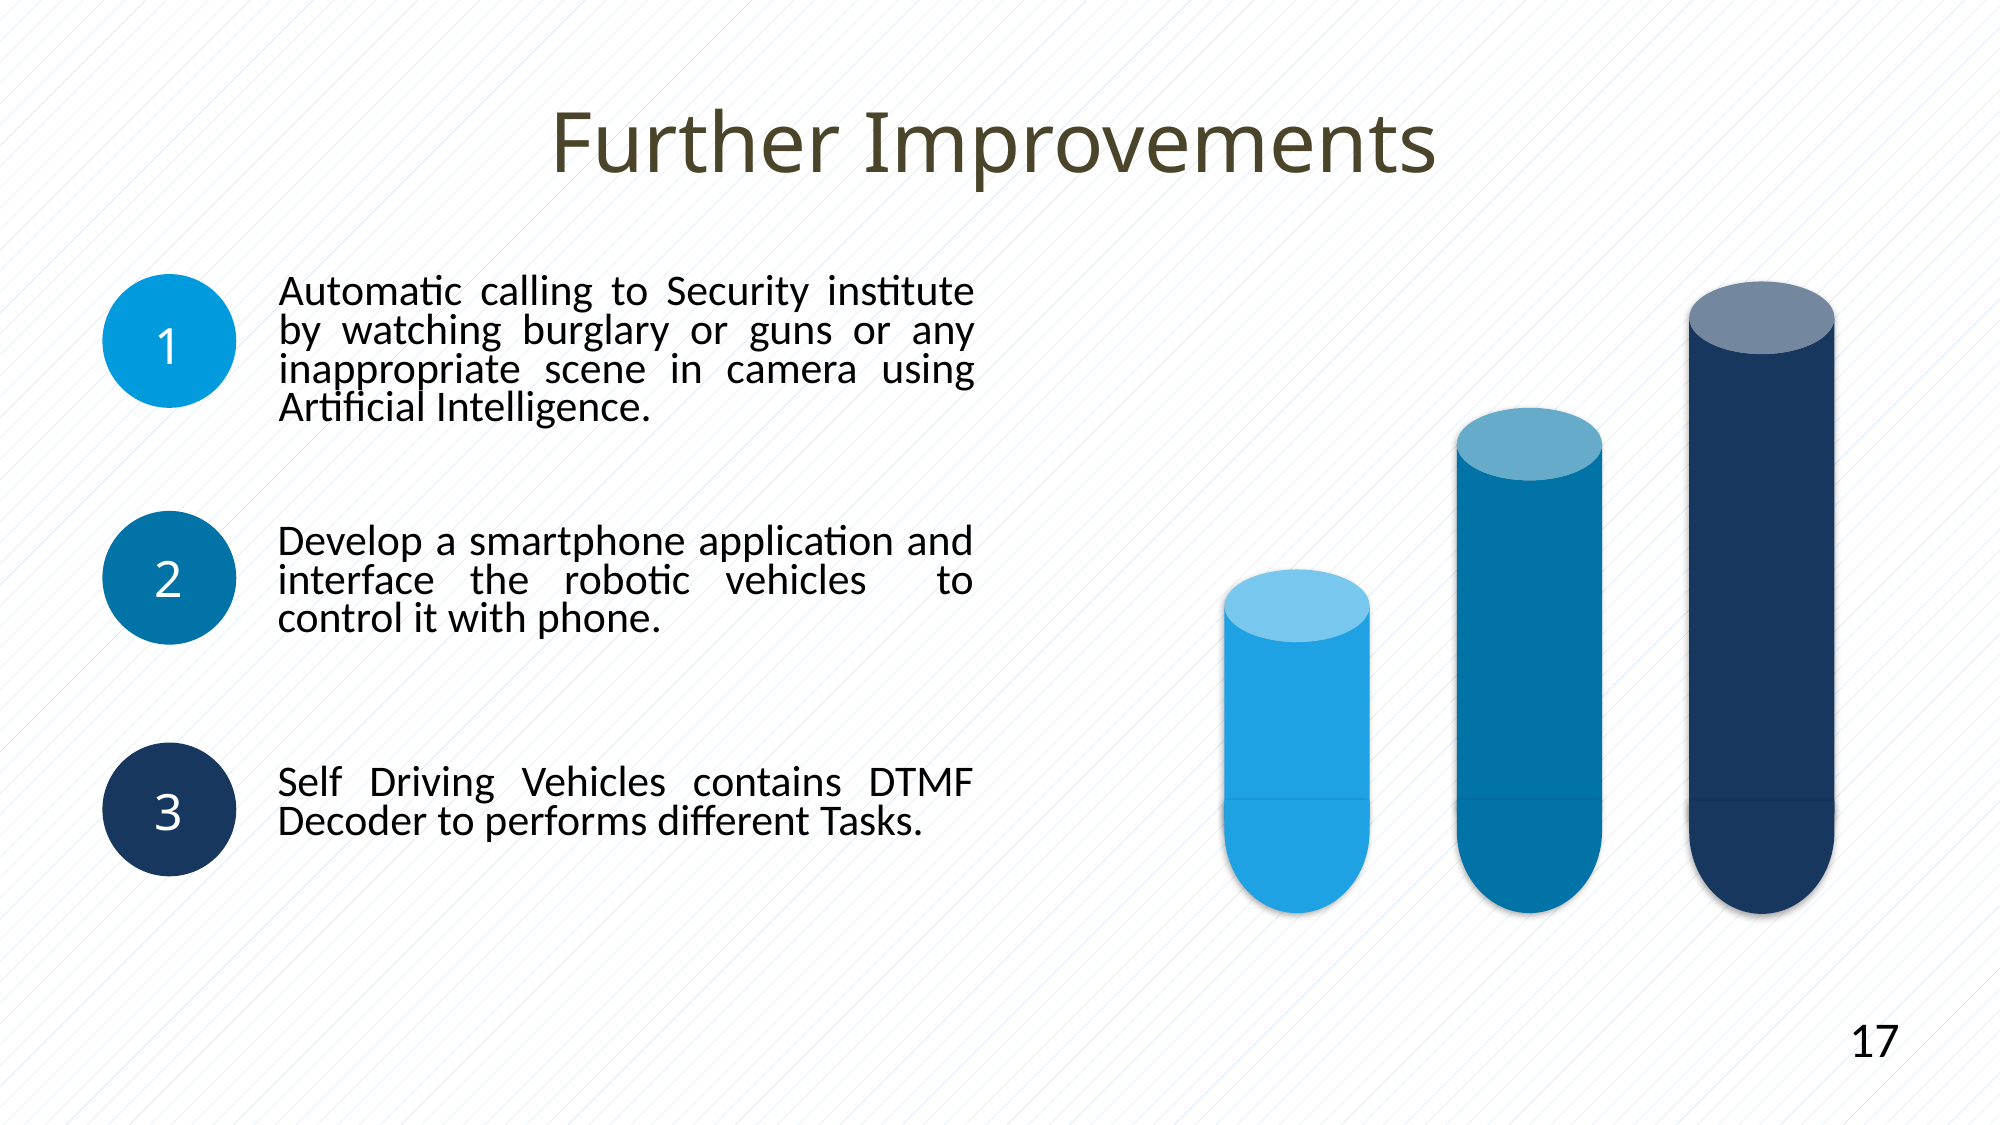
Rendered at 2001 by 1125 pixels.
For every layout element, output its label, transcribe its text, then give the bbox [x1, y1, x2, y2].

list Further Improvements [546, 81, 1457, 208]
text_box Develop a smartphone application and interface the robotic vehicles to control it with phone. [277, 525, 974, 659]
text_box 17 [1834, 999, 1955, 1086]
text_box 3 [137, 761, 200, 830]
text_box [1224, 569, 1370, 914]
text_box [100, 271, 239, 410]
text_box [1688, 281, 1835, 915]
text_box Self Driving Vehicles contains DTMF Decoder to performs different Tasks. [277, 766, 974, 900]
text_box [1456, 407, 1603, 914]
text_box [100, 508, 239, 647]
text_box 2 [137, 528, 200, 597]
text_box 1 [137, 295, 200, 364]
text_box [100, 740, 239, 879]
text_box Automatic calling to Security institute by watching burglary or guns or any inappropriate scene in camera using Artificial Intelligence. [278, 275, 975, 450]
